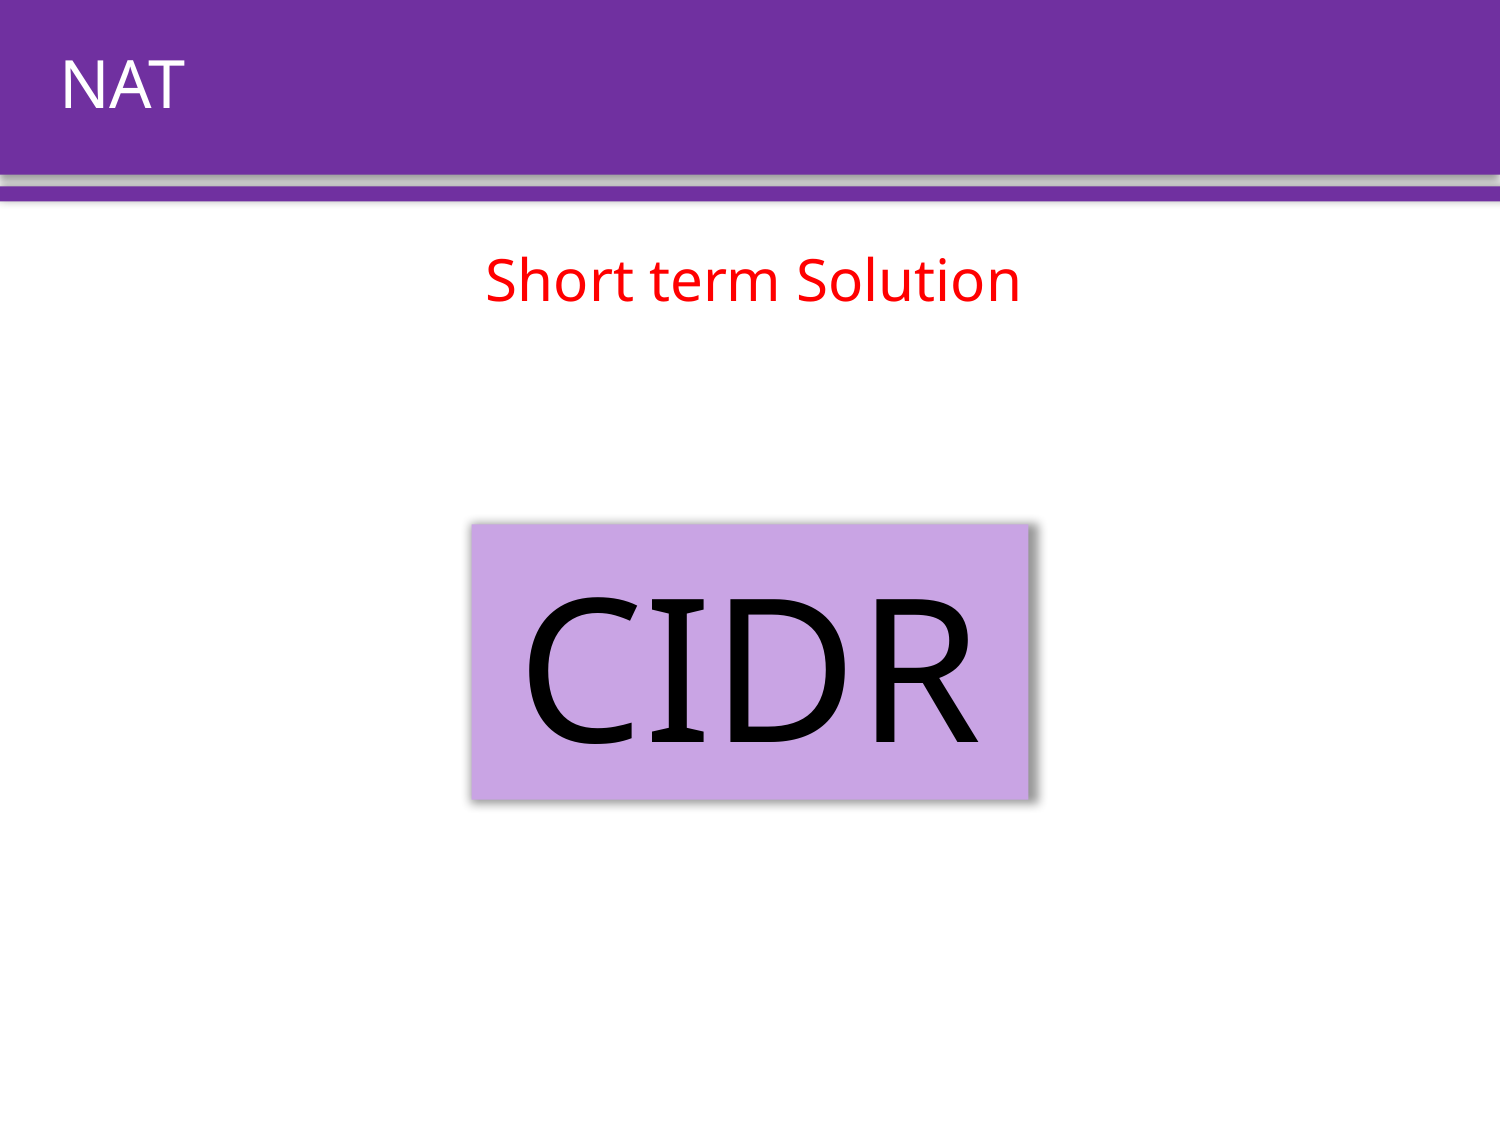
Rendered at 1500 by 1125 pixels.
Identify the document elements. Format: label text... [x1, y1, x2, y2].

list Short term Solution [44, 243, 1464, 1063]
title NAT [44, 0, 1464, 175]
text_box CIDR [471, 523, 1029, 801]
